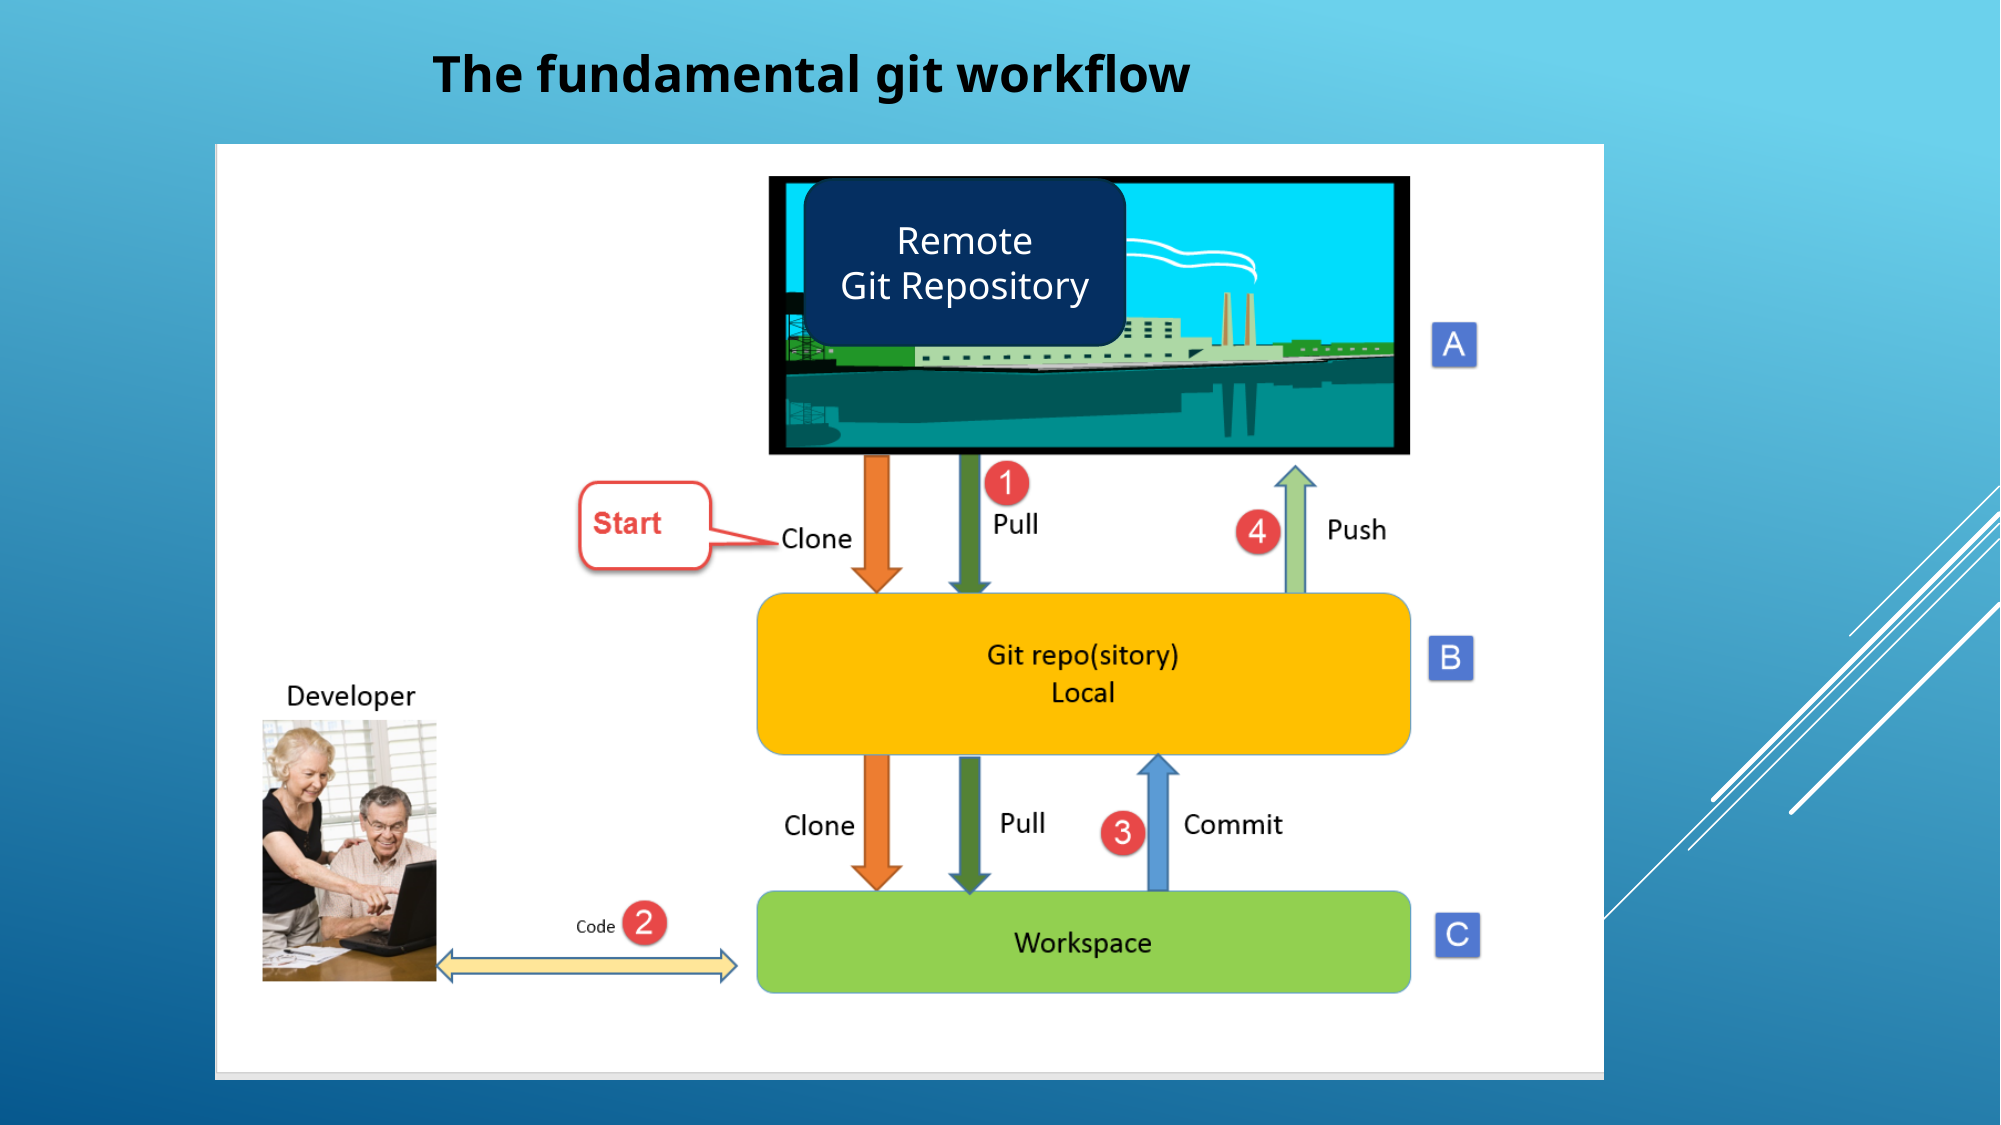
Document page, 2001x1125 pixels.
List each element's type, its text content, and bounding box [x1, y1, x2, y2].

picture [215, 144, 1604, 1080]
text_box The fundamental git workflow [278, 34, 1346, 110]
